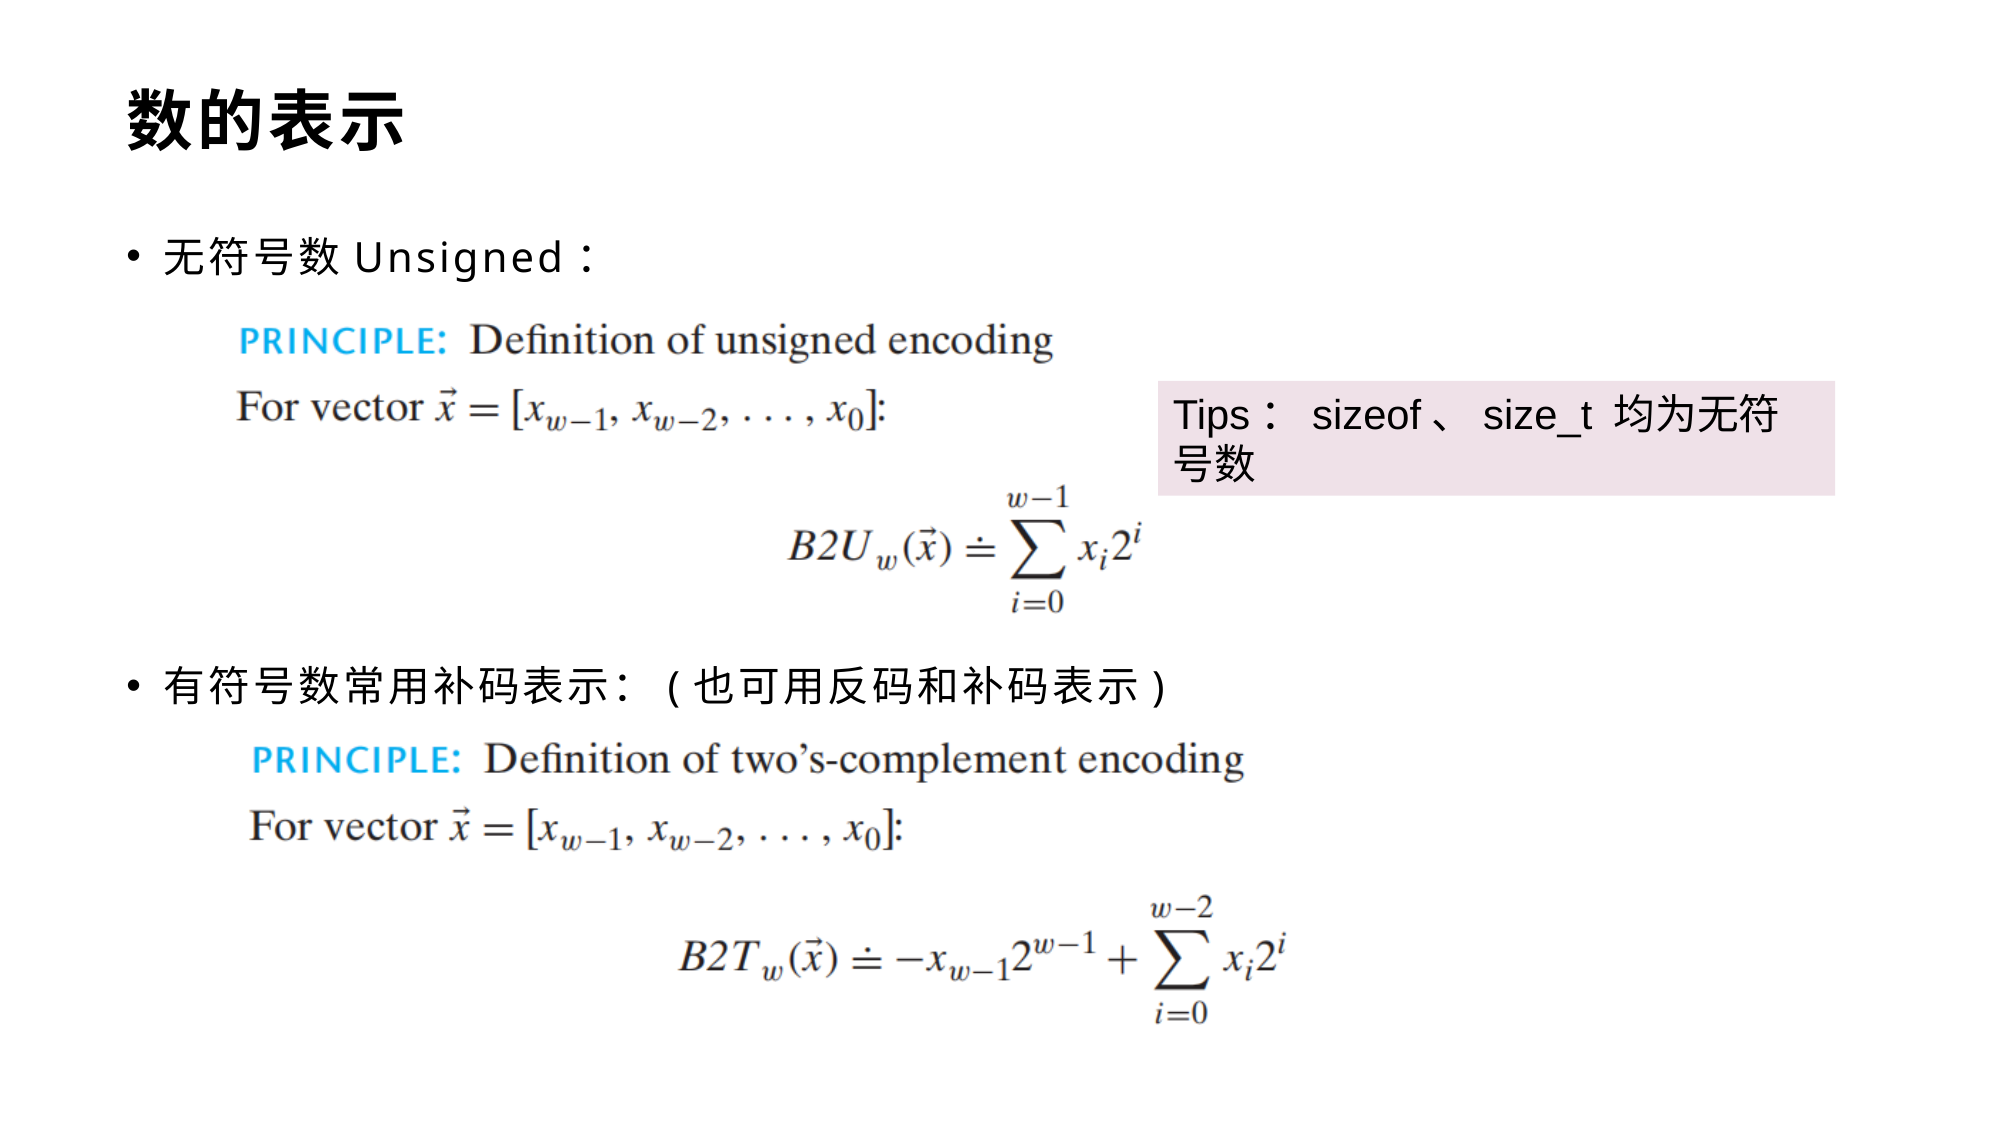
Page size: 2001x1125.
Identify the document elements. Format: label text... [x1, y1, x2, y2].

list 无符号数Unsigned： 有符号数常用补码表示：(也可用反码和补码表示) [109, 215, 1891, 1041]
title 数的表示 [109, 72, 1891, 146]
picture [231, 727, 1339, 1045]
picture [231, 304, 1207, 631]
text_box Tips：sizeof、size_t 均为无符号数 [1207, 380, 1836, 496]
